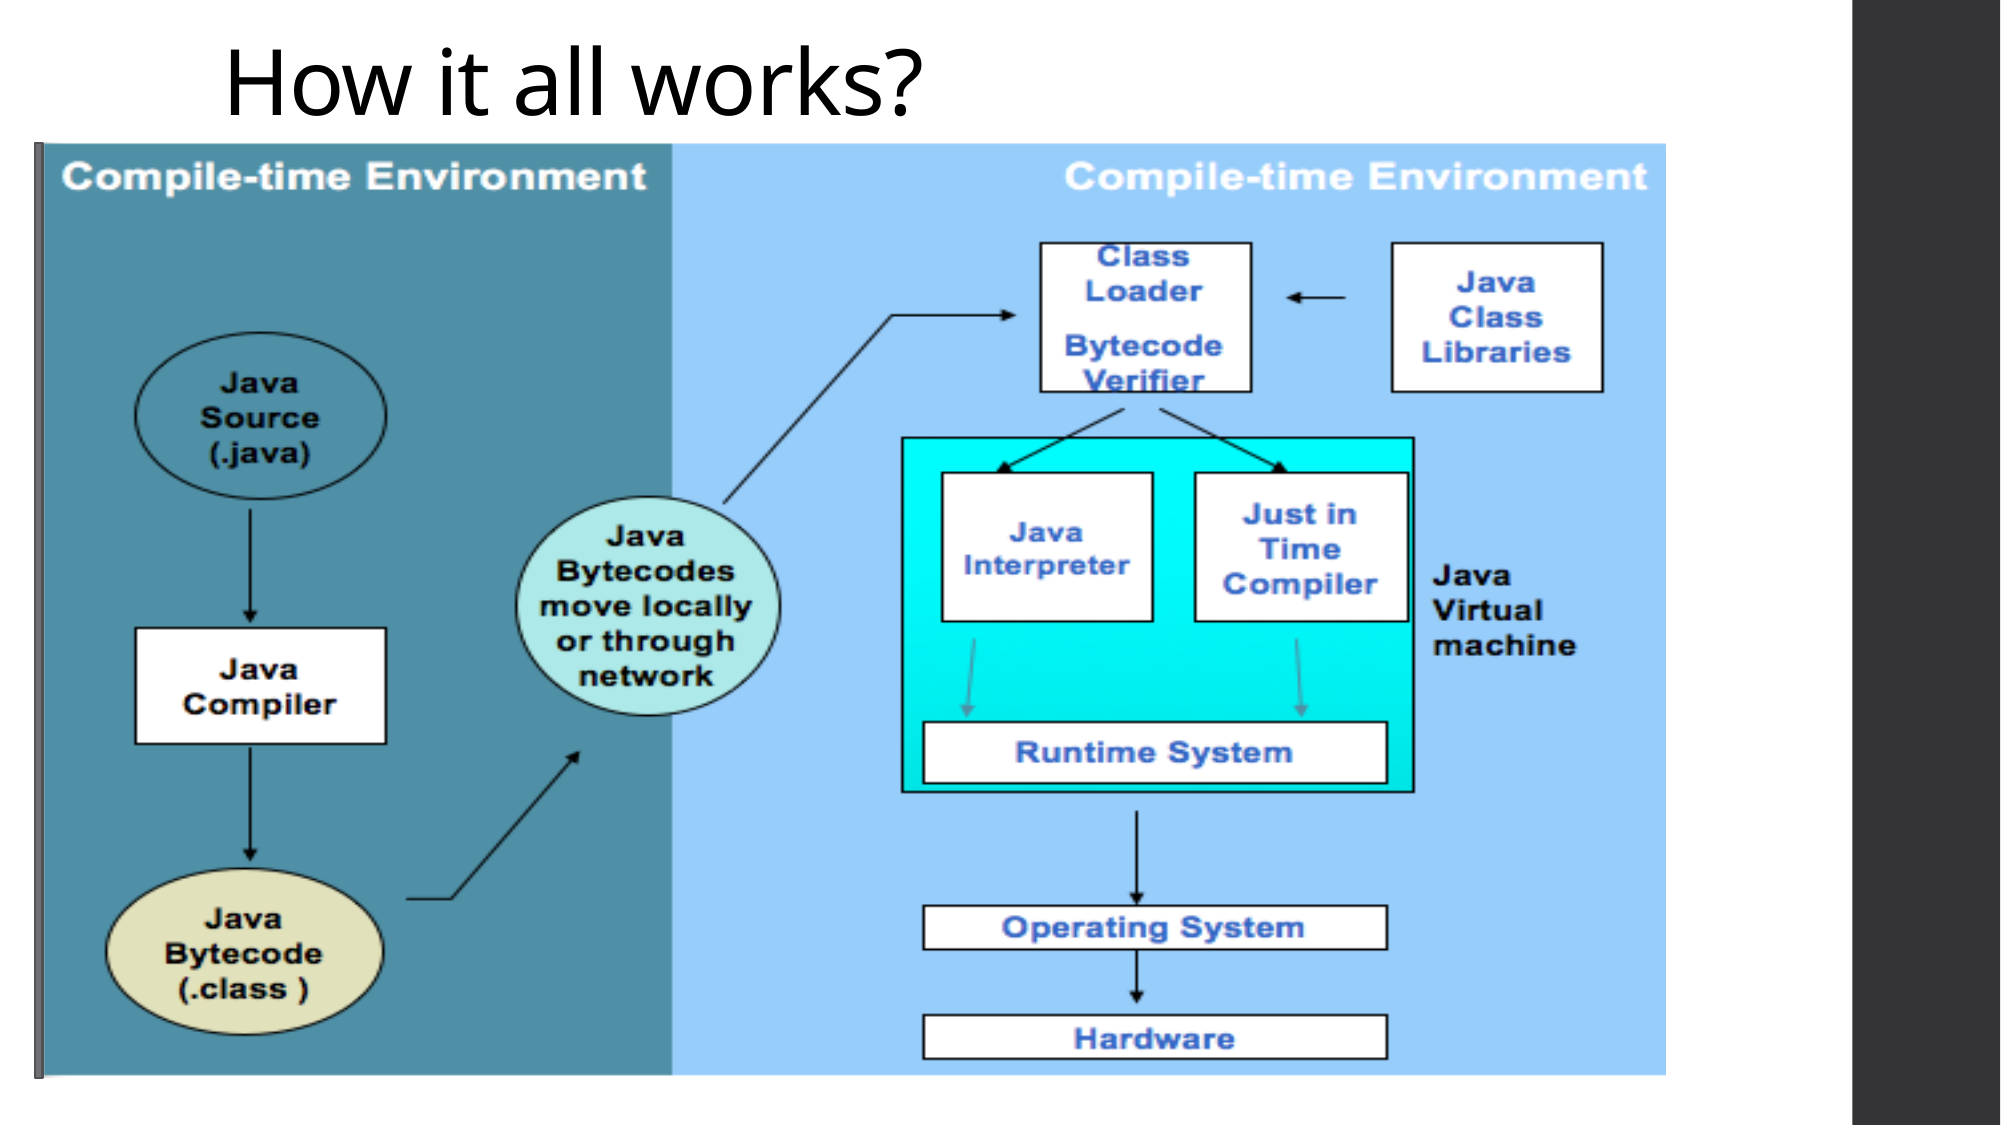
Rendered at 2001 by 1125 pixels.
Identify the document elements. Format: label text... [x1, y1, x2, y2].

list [34, 142, 1666, 1079]
title How it all works? [206, 0, 1797, 143]
